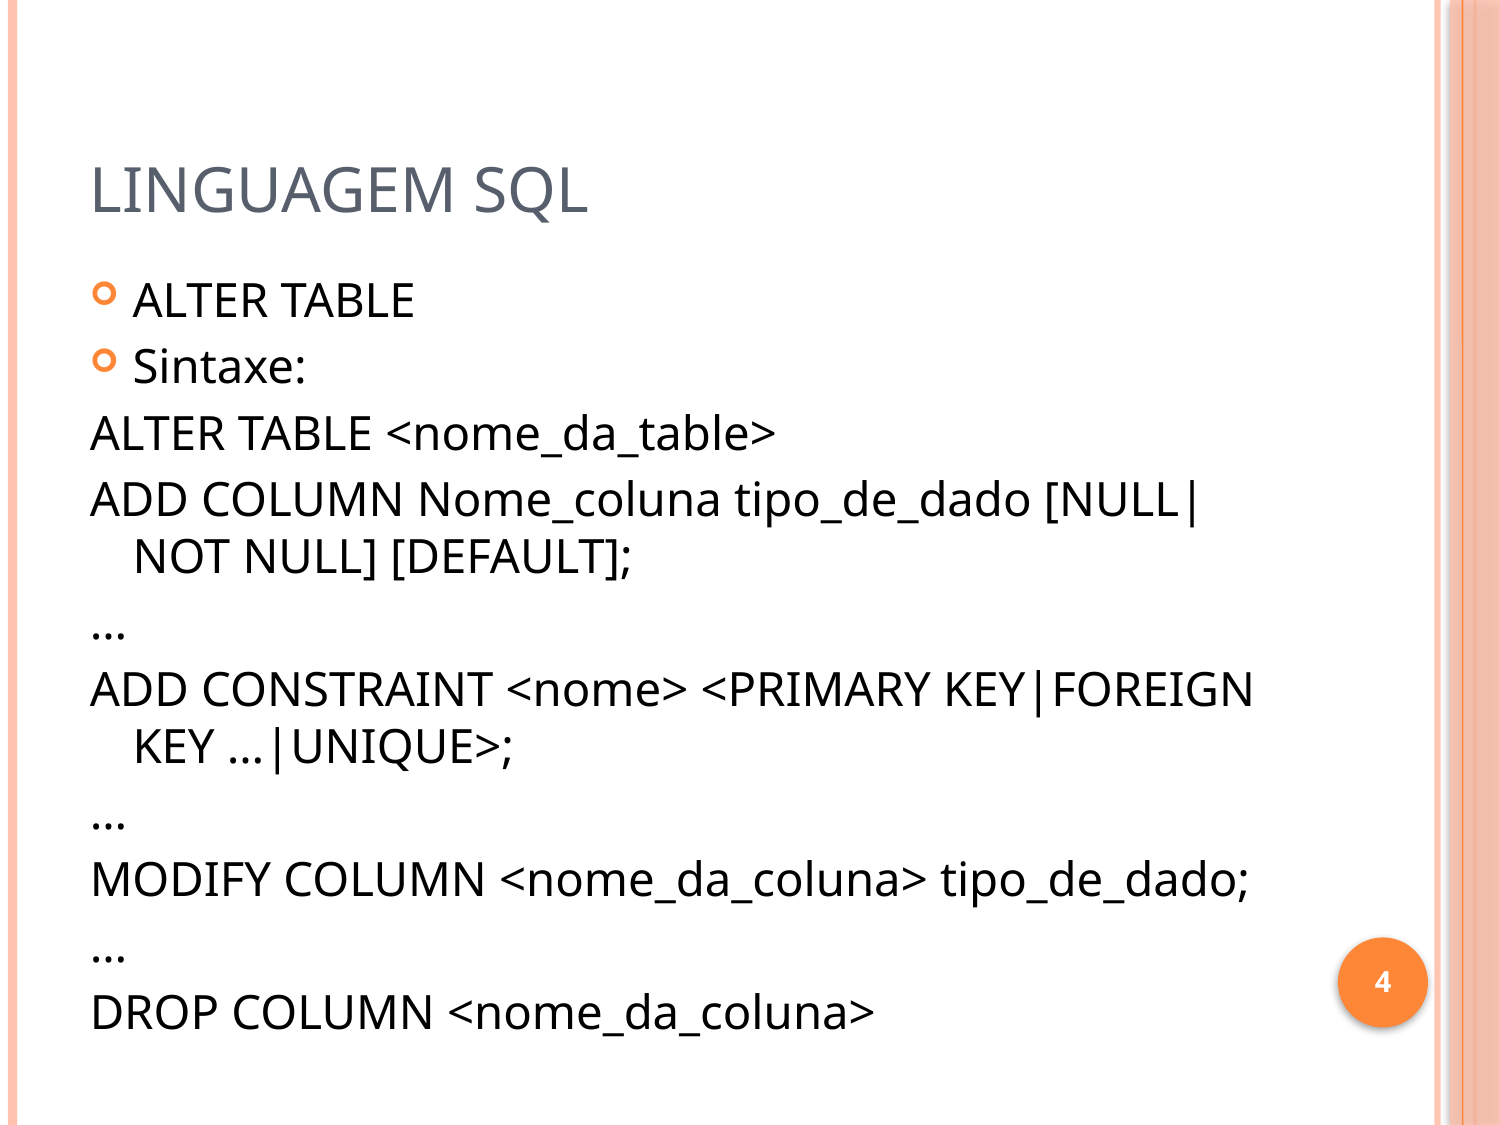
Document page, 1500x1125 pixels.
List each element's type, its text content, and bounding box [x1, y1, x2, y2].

slide_number 4 [1333, 940, 1434, 1027]
title Linguagem SQL [75, 45, 1300, 233]
list ALTER TABLE Sintaxe: ALTER TABLE <nome_da_table> ADD COLUMN Nome_coluna tipo_de_dado [NULL|NOT NULL] [DEFAULT]; … ADD CONSTRAINT <nome> <PRIMARY KEY|FOREIGN KEY …|UNIQUE>; … MODIFY COLUMN <nome_da_coluna> tipo_de_dado; … DROP COLUMN <nome_da_coluna> [75, 262, 1300, 1062]
